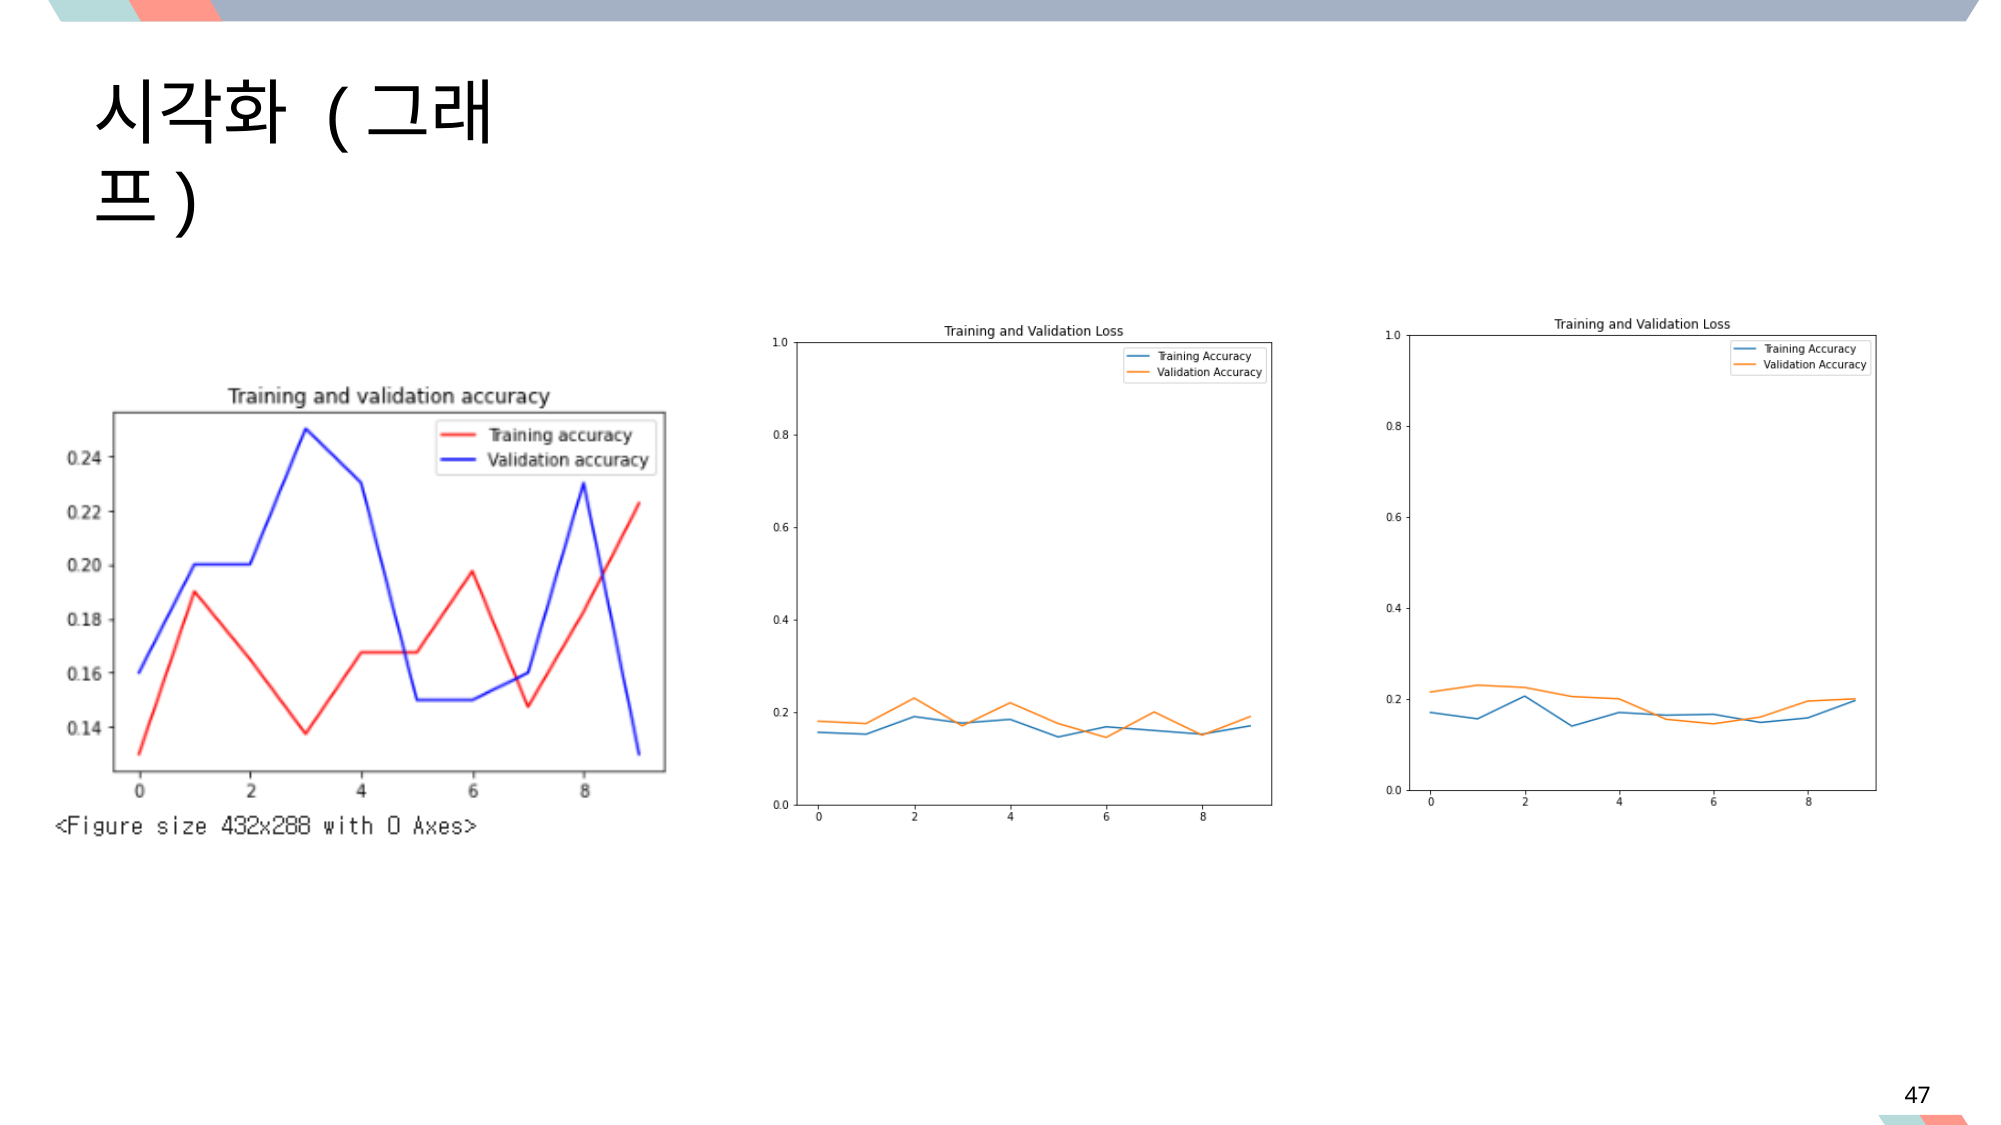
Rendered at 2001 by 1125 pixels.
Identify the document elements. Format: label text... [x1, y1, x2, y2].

picture [1382, 313, 1885, 812]
title 시각화 (그래프) [78, 51, 606, 255]
picture [771, 324, 1284, 826]
picture [47, 363, 694, 862]
